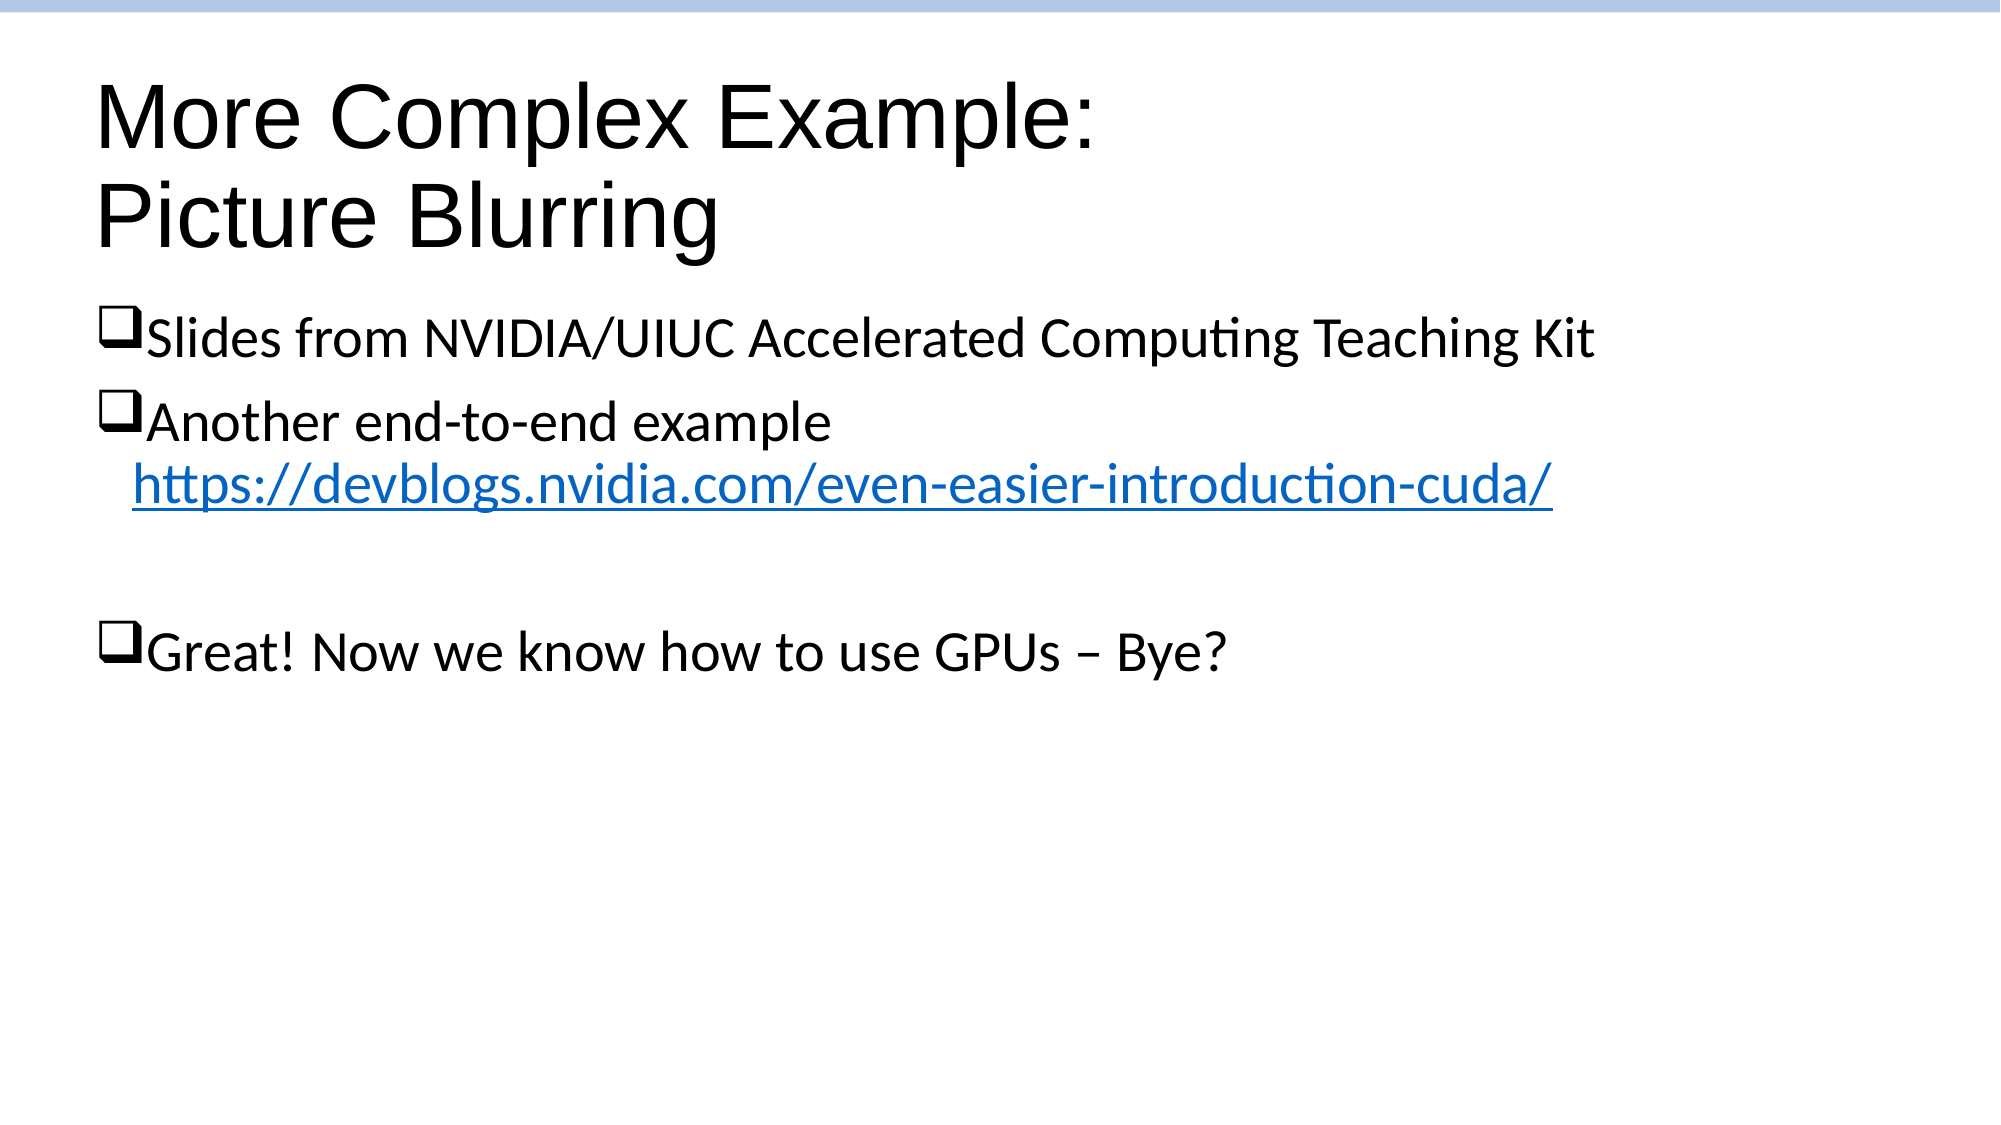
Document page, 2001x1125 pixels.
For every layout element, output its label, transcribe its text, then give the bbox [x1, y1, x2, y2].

title More Complex Example: Picture Blurring [79, 59, 1921, 278]
list Slides from NVIDIA/UIUC Accelerated Computing Teaching Kit Another end-to-end example https://devblogs.nvidia.com/even-easier-introduction-cuda/ Great! Now we know how to use GPUs – Bye? [79, 299, 1921, 1014]
